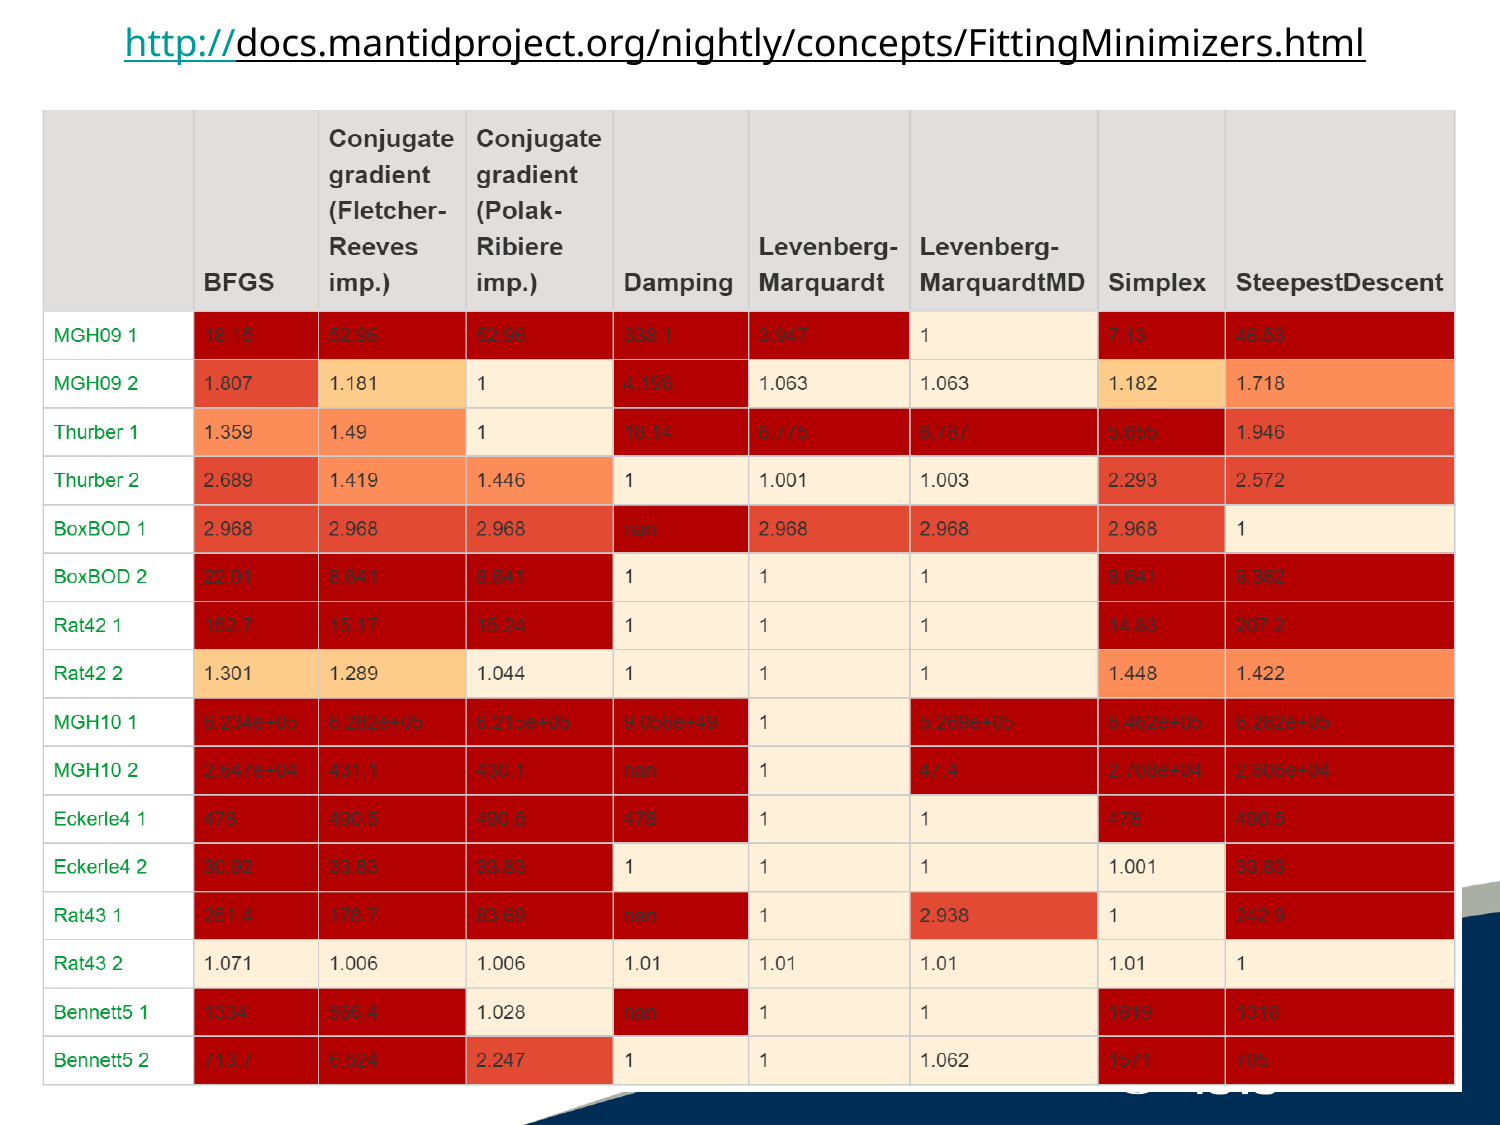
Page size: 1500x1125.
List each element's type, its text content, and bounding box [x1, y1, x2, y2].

picture [0, 101, 1500, 1125]
text_box http://docs.mantidproject.org/nightly/concepts/FittingMinimizers.html [74, 11, 1425, 100]
